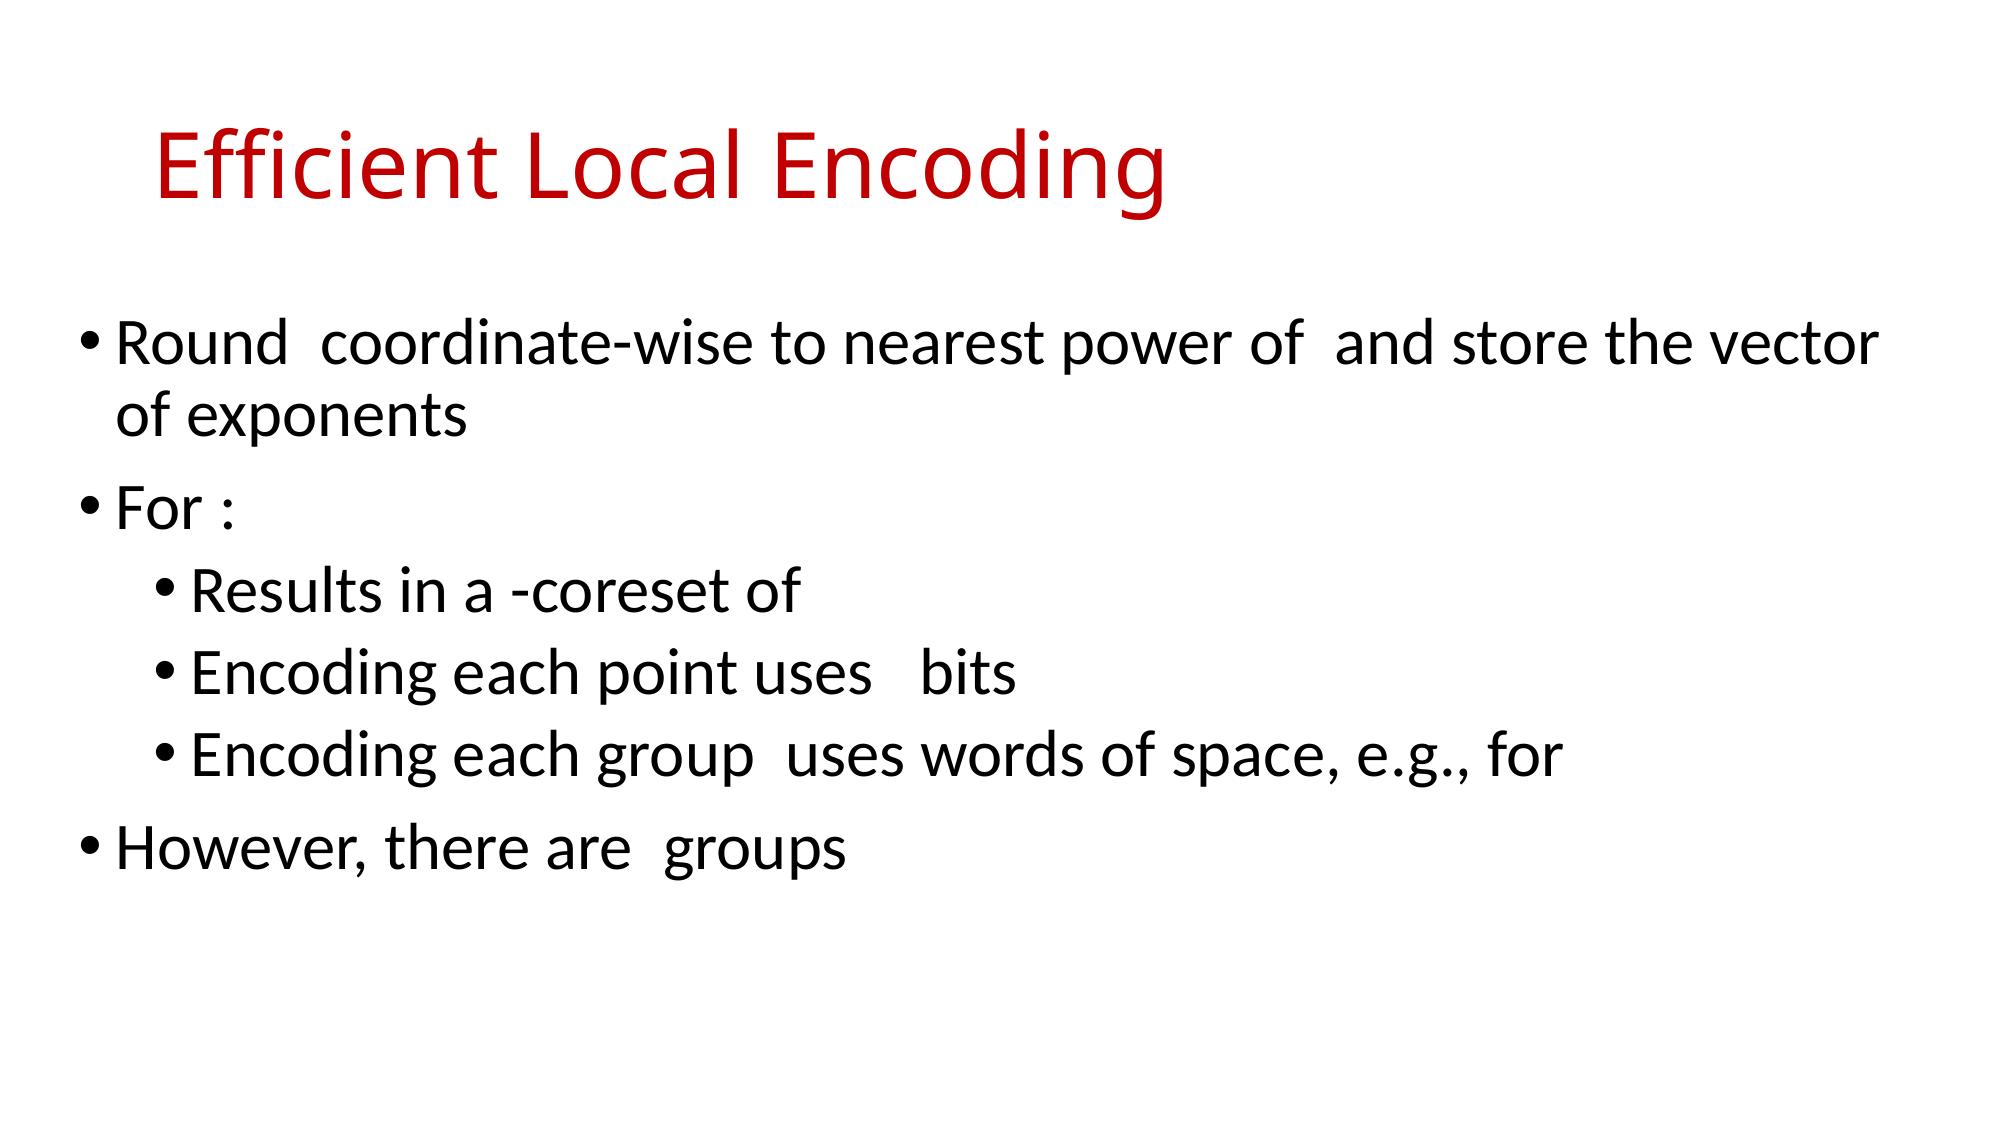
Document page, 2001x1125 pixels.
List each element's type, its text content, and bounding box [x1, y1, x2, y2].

title Efficient Local Encoding [137, 59, 1863, 278]
